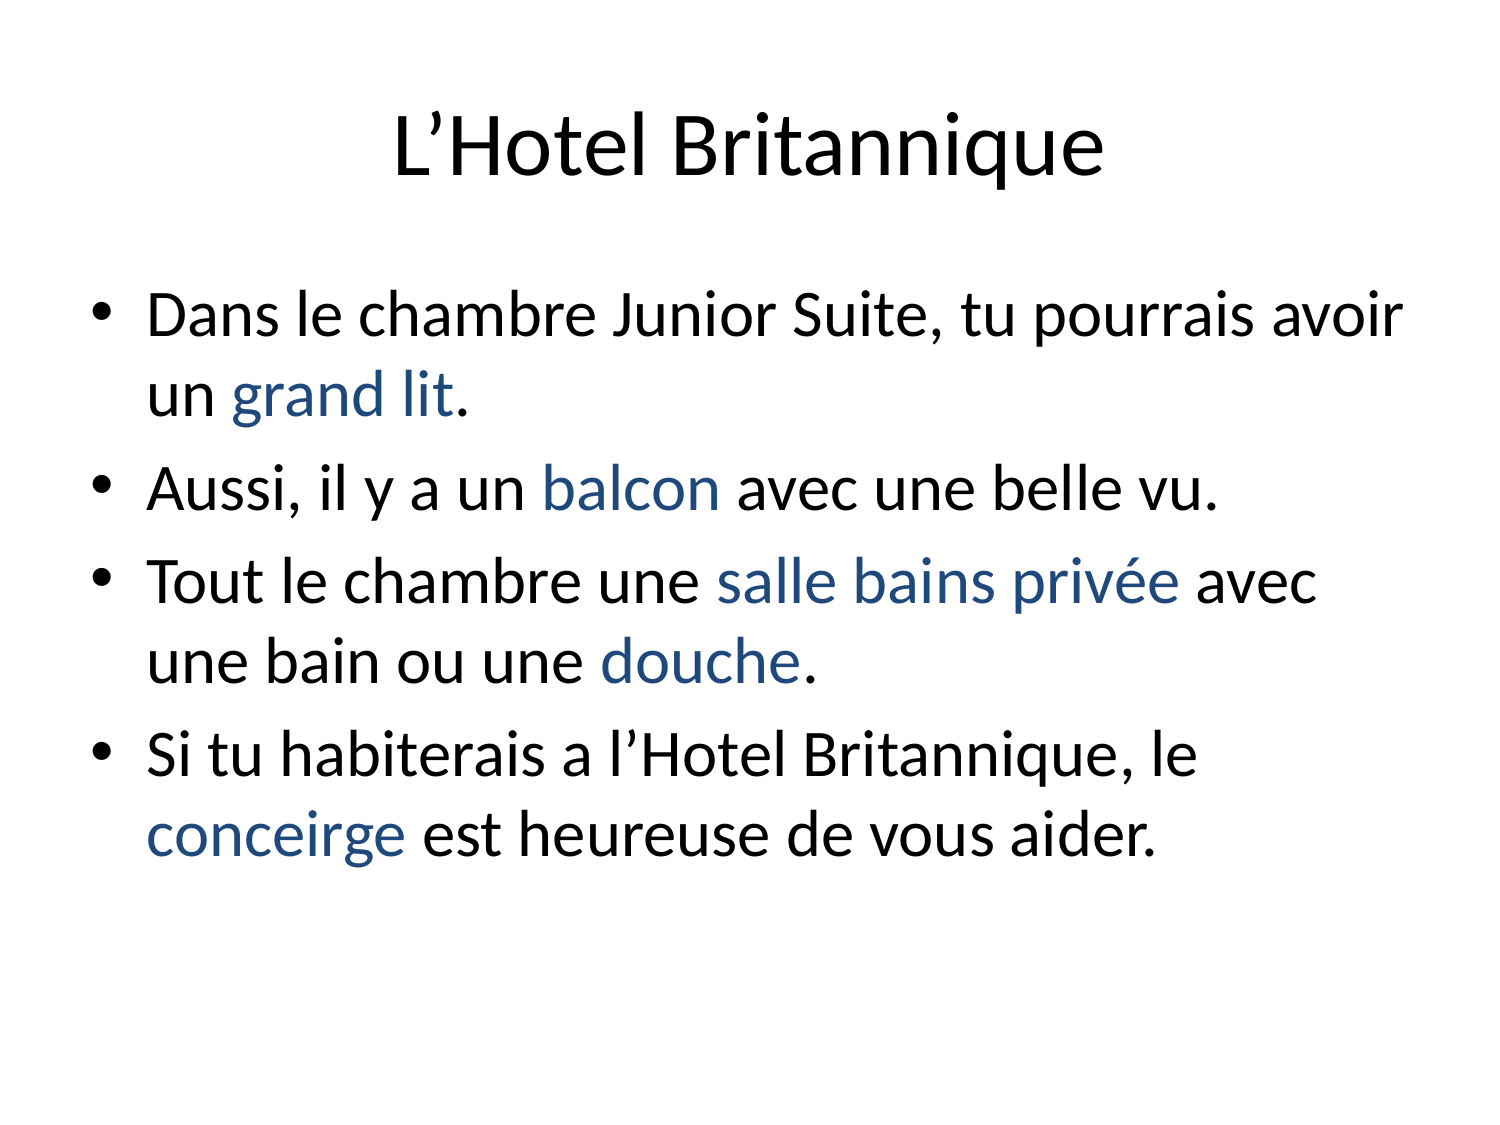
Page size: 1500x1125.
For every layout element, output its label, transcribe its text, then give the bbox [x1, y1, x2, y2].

list Dans le chambre Junior Suite, tu pourrais avoir un grand lit. Aussi, il y a un balcon avec une belle vu. Tout le chambre une salle bains privée avec une bain ou une douche. Si tu habiterais a l’Hotel Britannique, le conceirge est heureuse de vous aider. [75, 262, 1425, 1005]
title L’Hotel Britannique [75, 45, 1425, 233]
